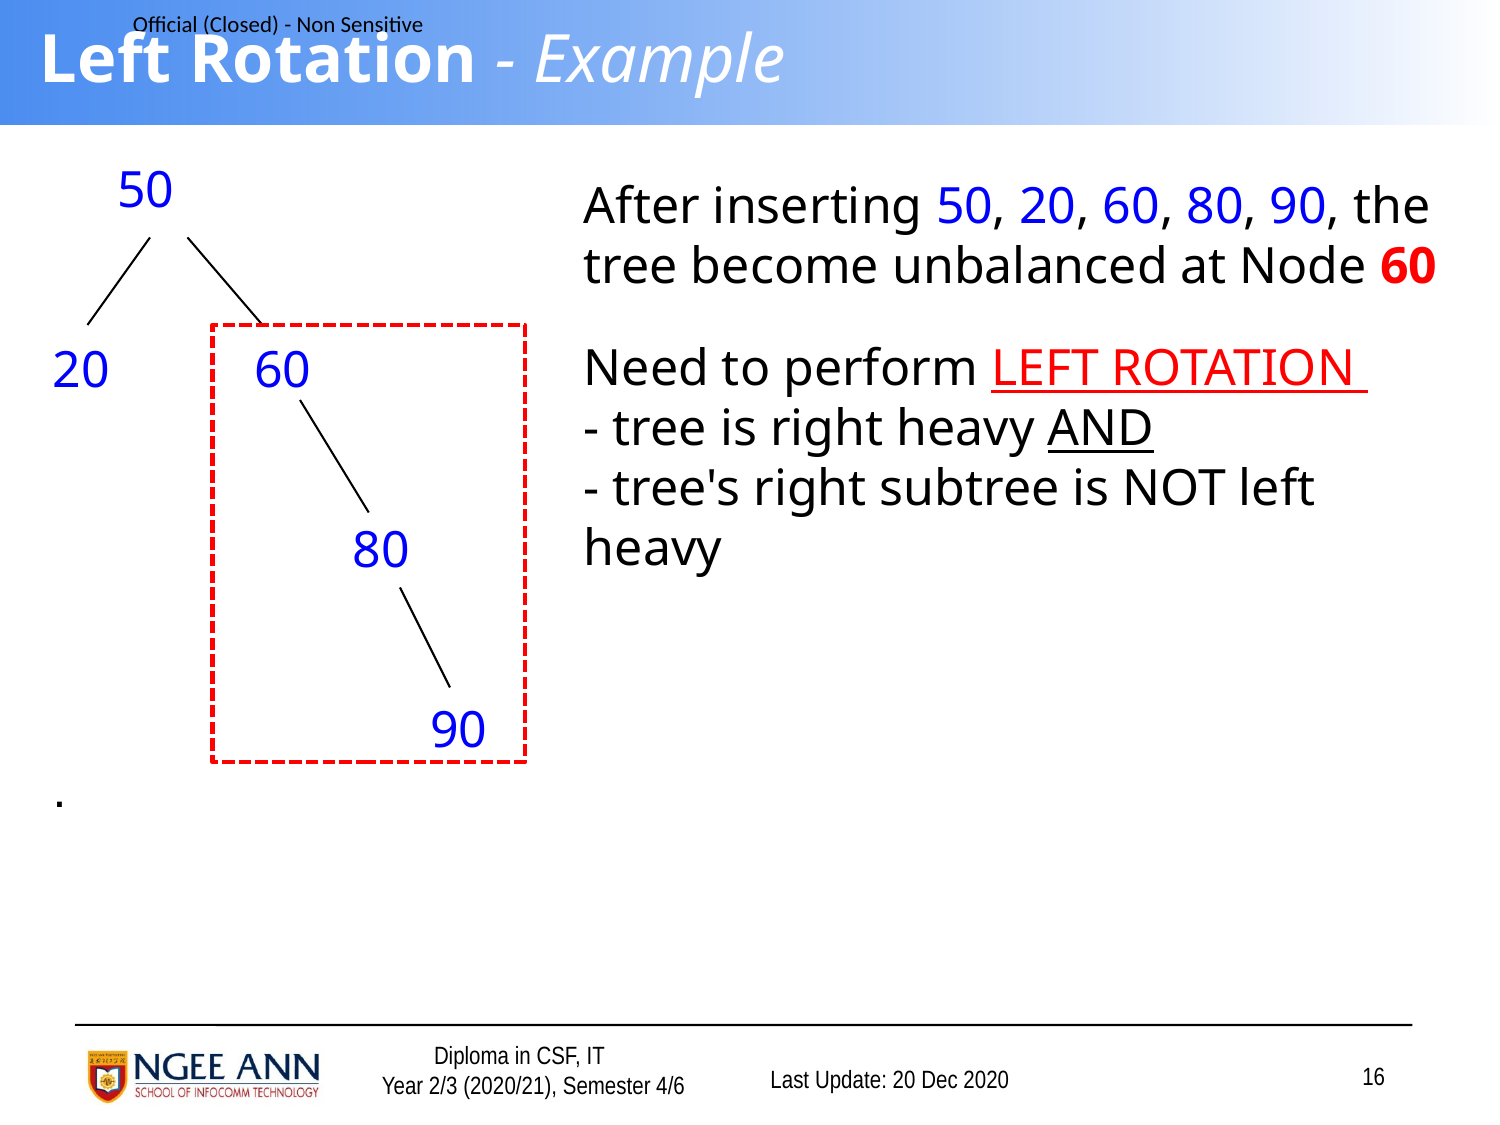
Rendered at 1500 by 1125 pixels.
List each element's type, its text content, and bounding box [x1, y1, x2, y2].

title Left Rotation - Example [23, 0, 1500, 115]
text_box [299, 399, 369, 513]
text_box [74, 249, 163, 313]
text_box After inserting 50, 20, 60, 80, 90, the tree become unbalanced at Node 60 [569, 165, 1470, 301]
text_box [399, 587, 451, 688]
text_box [180, 243, 269, 319]
text_box 50 20 60 80 90 . [37, 149, 1475, 825]
picture [62, 1028, 344, 1125]
text_box [212, 324, 525, 763]
text_box Need to perform LEFT ROTATION - tree is right heavy AND - tree's right subtree is NOT left heavy [569, 328, 1470, 584]
